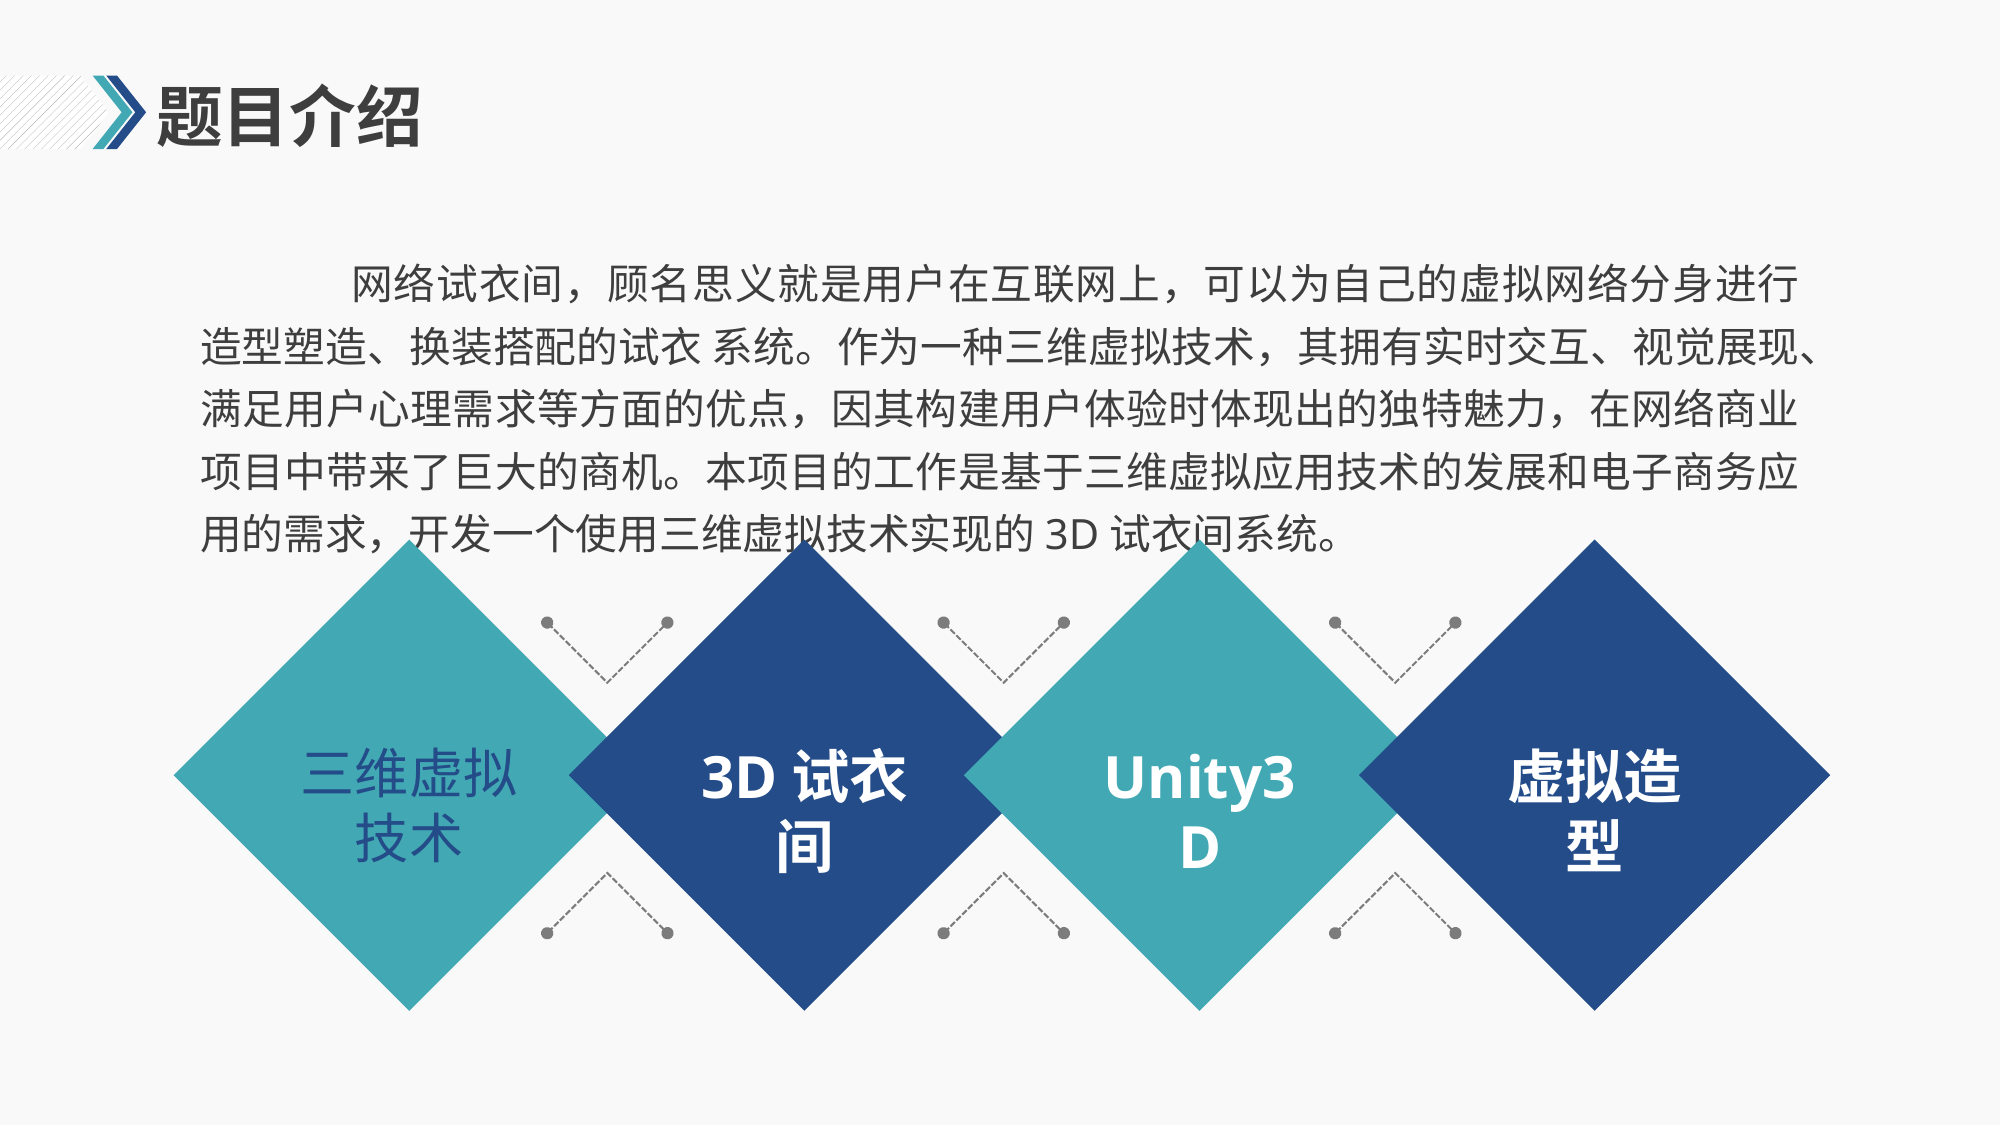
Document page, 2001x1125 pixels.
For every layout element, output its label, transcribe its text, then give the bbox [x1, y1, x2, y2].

text_box [937, 871, 1070, 940]
text_box 3D试衣间 [688, 739, 921, 880]
text_box [541, 616, 674, 685]
text_box [1357, 538, 1832, 1013]
title 题目介绍 [140, 82, 882, 158]
text_box [1329, 616, 1462, 685]
text_box 虚拟造型 [1478, 739, 1711, 880]
text_box [541, 871, 674, 940]
text_box [937, 616, 1070, 685]
text_box [172, 538, 607, 1013]
text_box [1329, 871, 1462, 940]
text_box [567, 538, 1002, 1013]
text_box 网络试衣间，顾名思义就是用户在互联网上，可以为自己的虚拟网络分身进行造型塑造、换装搭配的试衣 系统。作为一种三维虚拟技术，其拥有实时交互、视觉展现、满足用户心理需求等方面的优点，因其构建用户体验时体现出的独特魅力，在网络商业项目中带来了巨大的商机。本项目的工作是基于三维虚拟应用技术的发展和电子商务应用的需求，开发一个使用三维虚拟技术实现的3D试衣间系统。 [200, 245, 1800, 559]
text_box [962, 538, 1397, 1013]
text_box Unity3D [1083, 739, 1316, 880]
text_box 三维虚拟技术 [293, 739, 525, 870]
